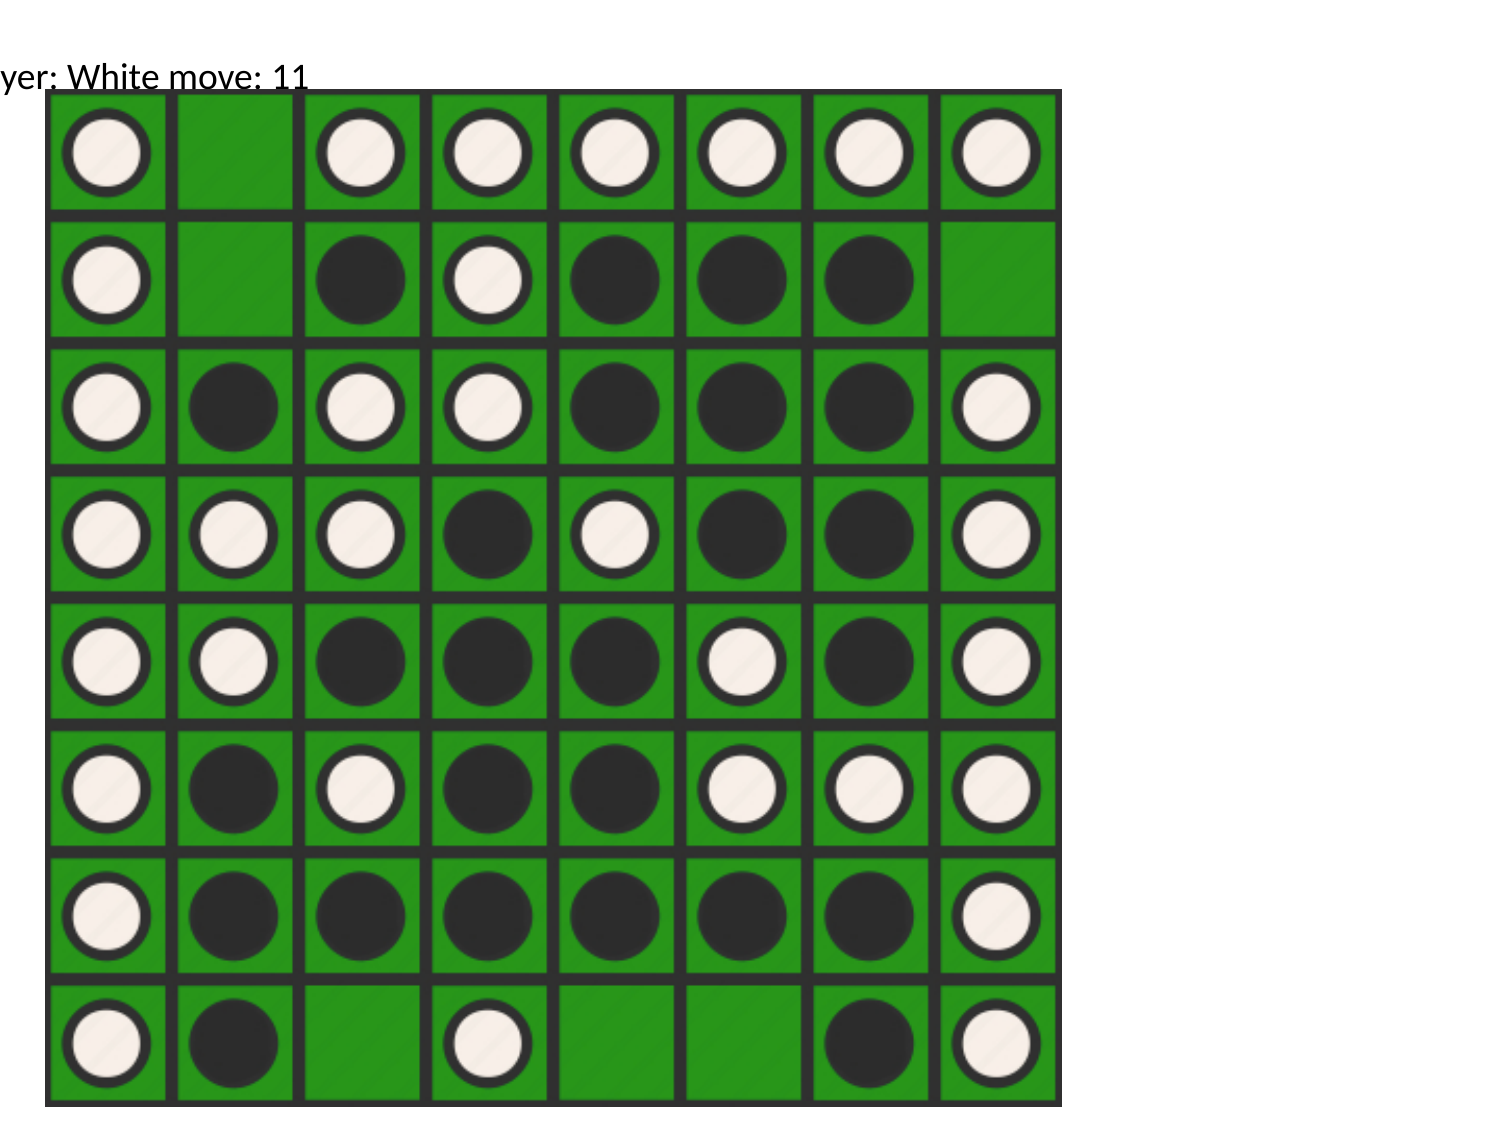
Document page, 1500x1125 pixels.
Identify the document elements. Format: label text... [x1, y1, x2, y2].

picture [44, 89, 1062, 1107]
text_box turn: 54 player: White move: 11 [0, 44, 325, 105]
